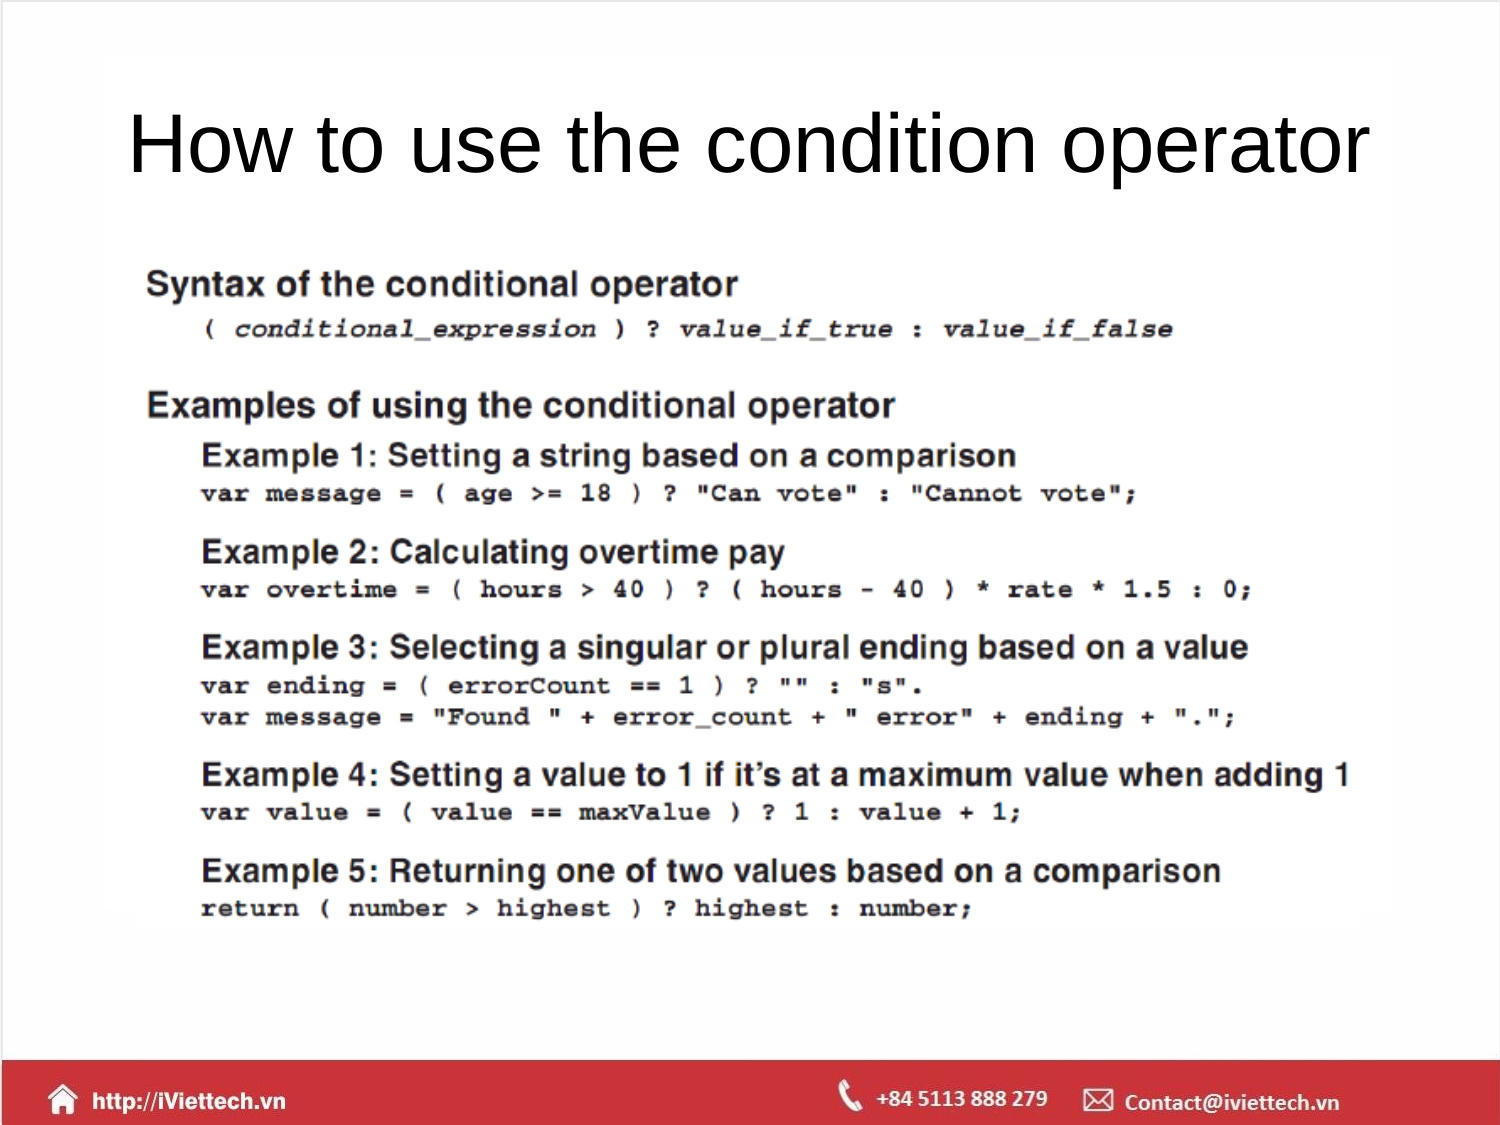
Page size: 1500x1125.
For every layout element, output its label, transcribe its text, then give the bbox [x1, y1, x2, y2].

picture [0, 0, 1500, 1125]
title How to use the condition operator [75, 45, 1425, 233]
